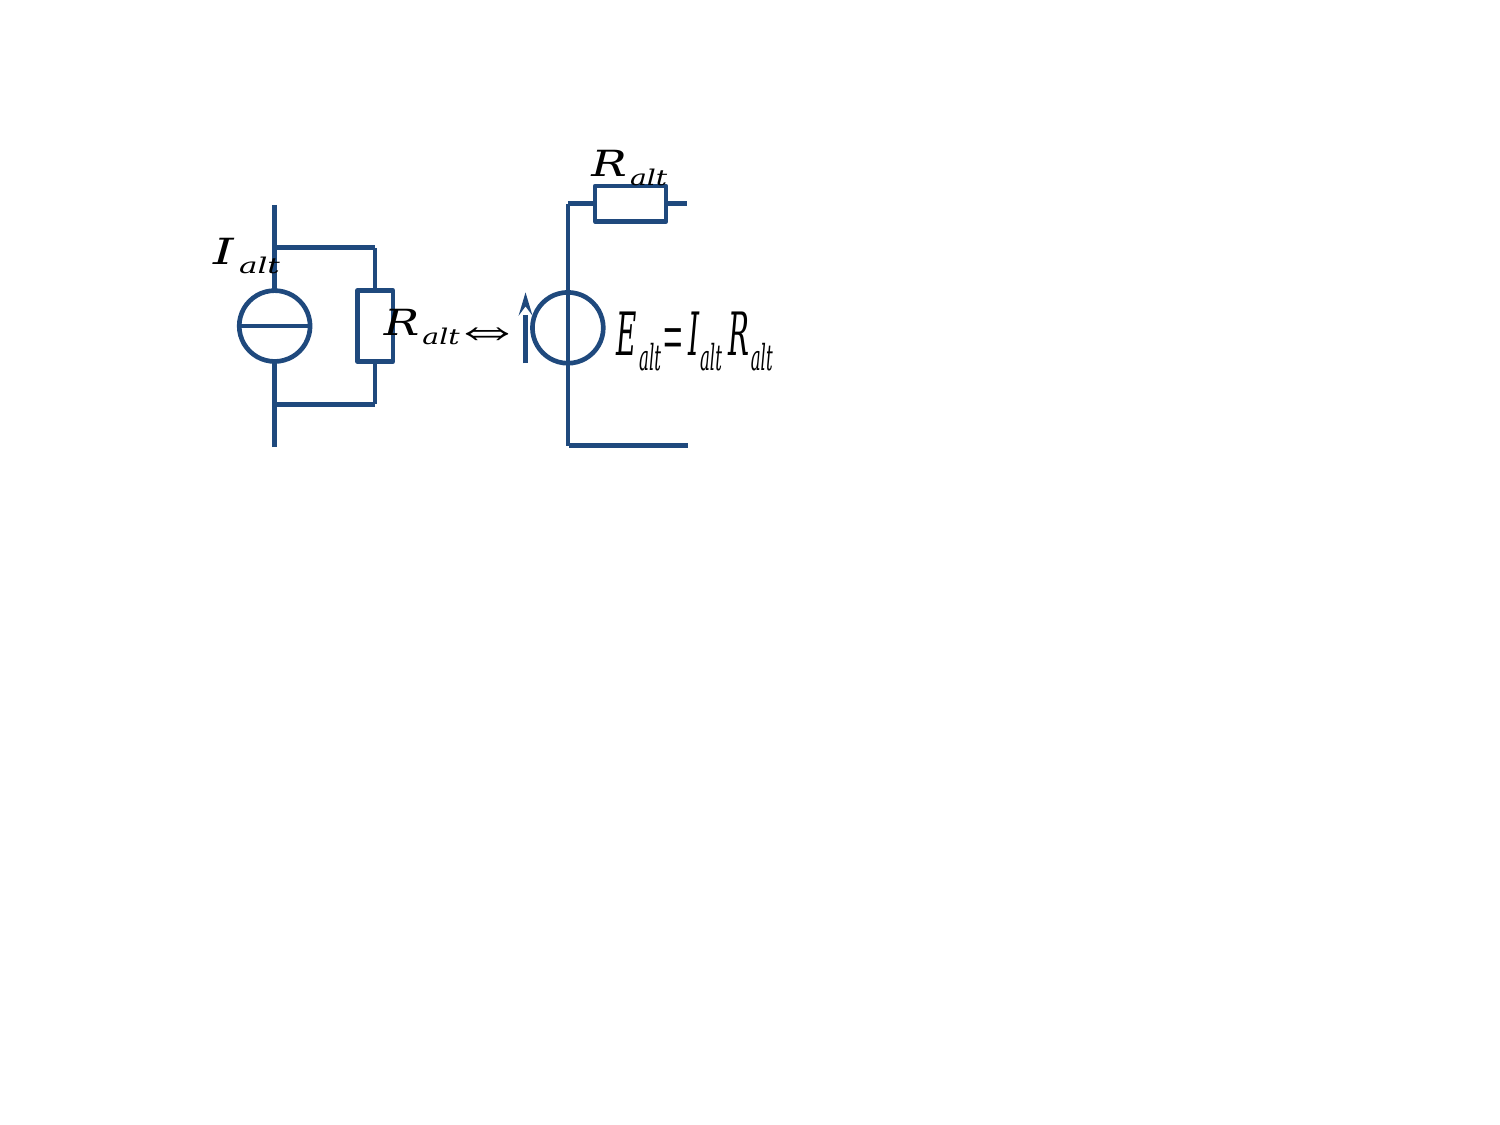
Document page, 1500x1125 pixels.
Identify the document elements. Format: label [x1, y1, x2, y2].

text_box [530, 290, 563, 366]
text_box [379, 289, 395, 364]
text_box [355, 289, 370, 364]
text_box [593, 184, 668, 202]
text_box [237, 288, 313, 364]
text_box [593, 211, 668, 224]
text_box [573, 290, 606, 365]
